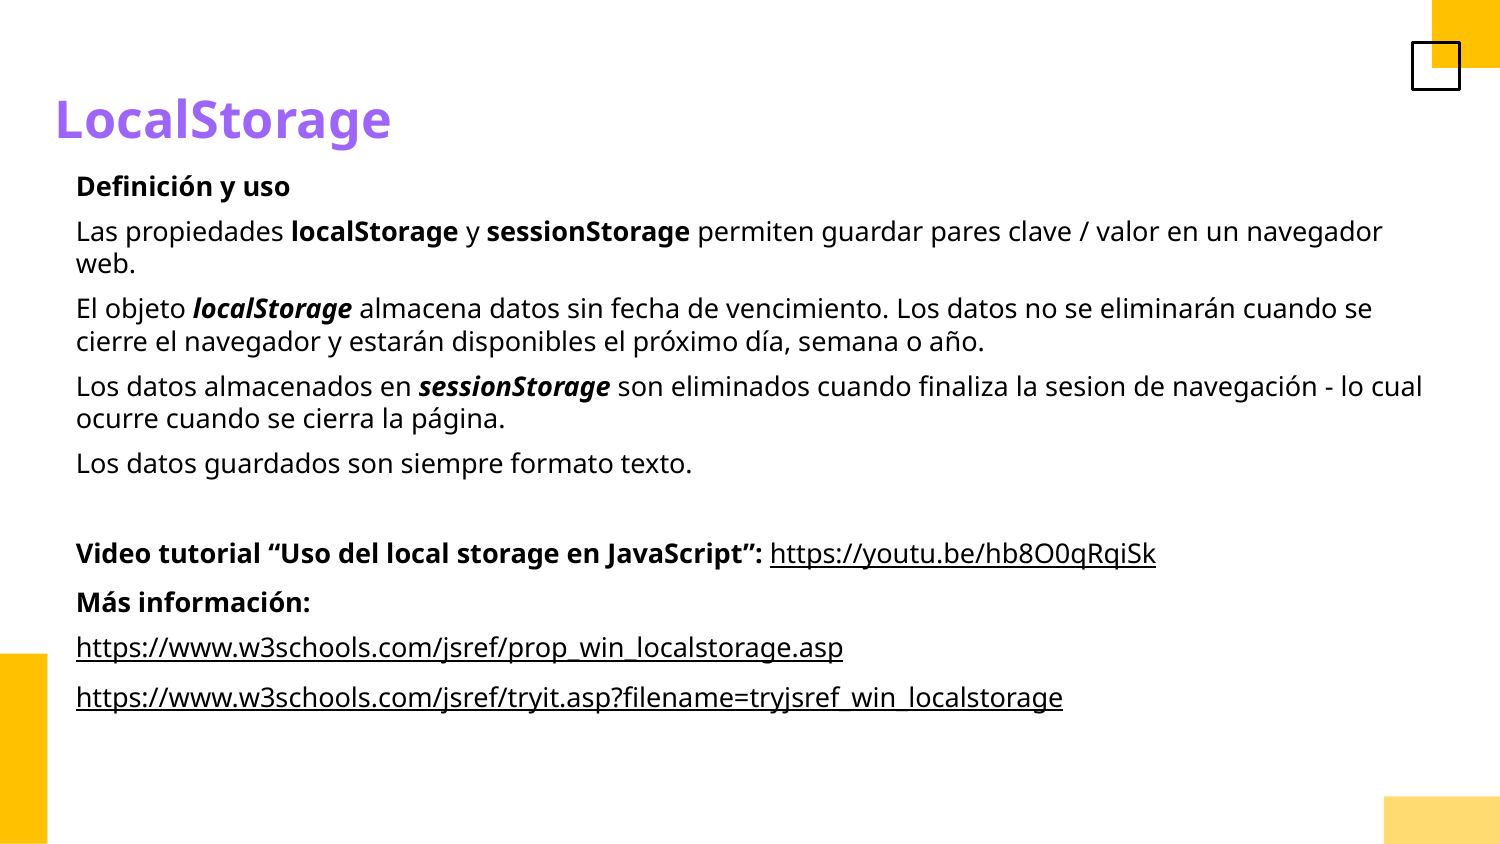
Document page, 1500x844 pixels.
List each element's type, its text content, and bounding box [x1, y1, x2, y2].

text_box LocalStorage [40, 71, 1460, 166]
text_box Definición y uso Las propiedades localStorage y sessionStorage permiten guardar pares clave / valor en un navegador web. El objeto localStorage almacena datos sin fecha de vencimiento. Los datos no se eliminarán cuando se cierre el navegador y estarán disponibles el próximo día, semana o año. Los datos almacenados en sessionStorage son eliminados cuando finaliza la sesion de navegación - lo cual ocurre cuando se cierra la página. Los datos guardados son siempre formato texto. Video tutorial “Uso del local storage en JavaScript”: https://youtu.be/hb8O0qRqiSk Más información: https://www.w3schools.com/jsref/prop_win_localstorage.asp https://www.w3schools.com/jsref/tryit.asp?filename=tryjsref_win_localstorage [60, 153, 1449, 503]
